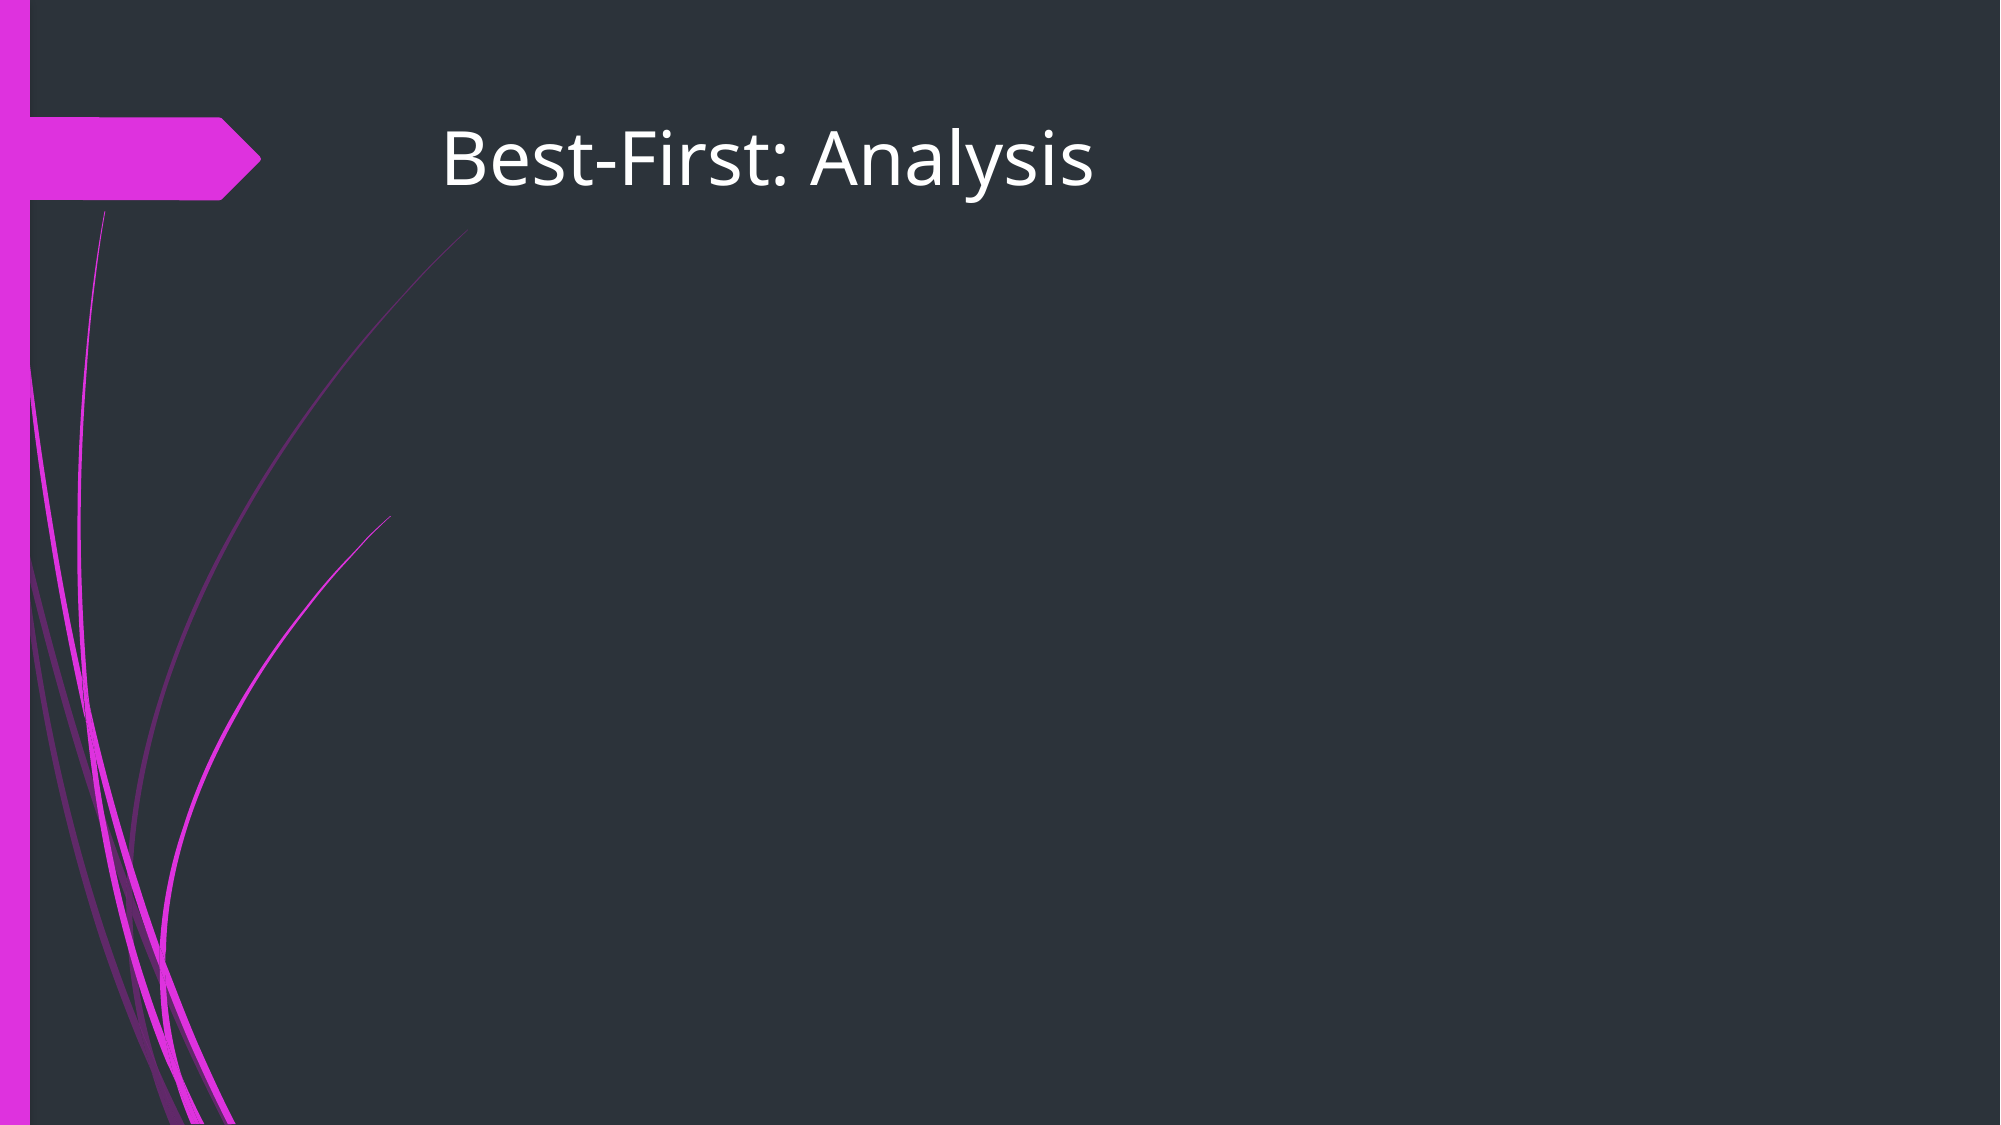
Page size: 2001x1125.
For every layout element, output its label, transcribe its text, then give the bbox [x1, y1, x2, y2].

title Best-First: Analysis [425, 102, 1888, 313]
